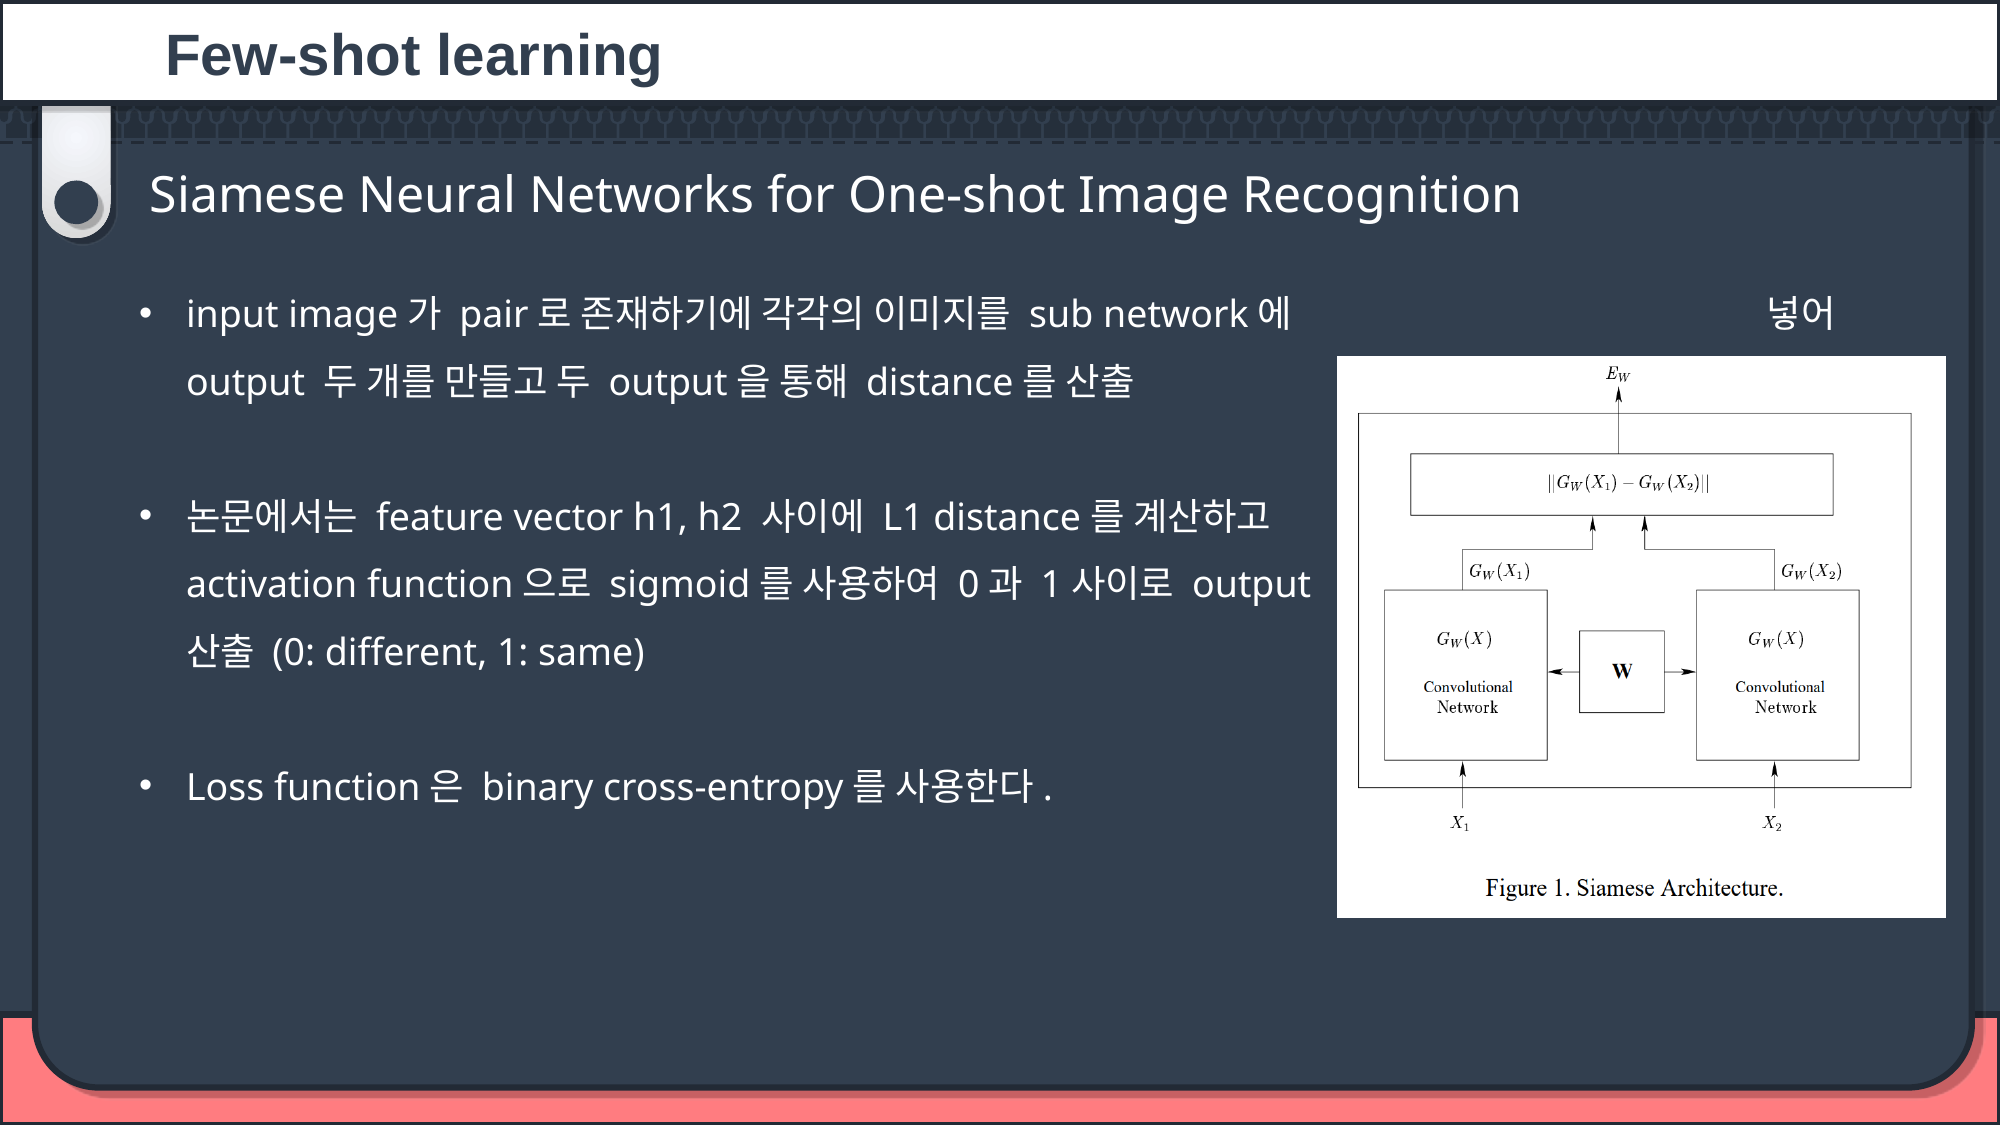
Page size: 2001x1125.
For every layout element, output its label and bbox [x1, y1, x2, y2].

picture [1337, 356, 1946, 919]
text_box [0, 0, 2000, 1125]
